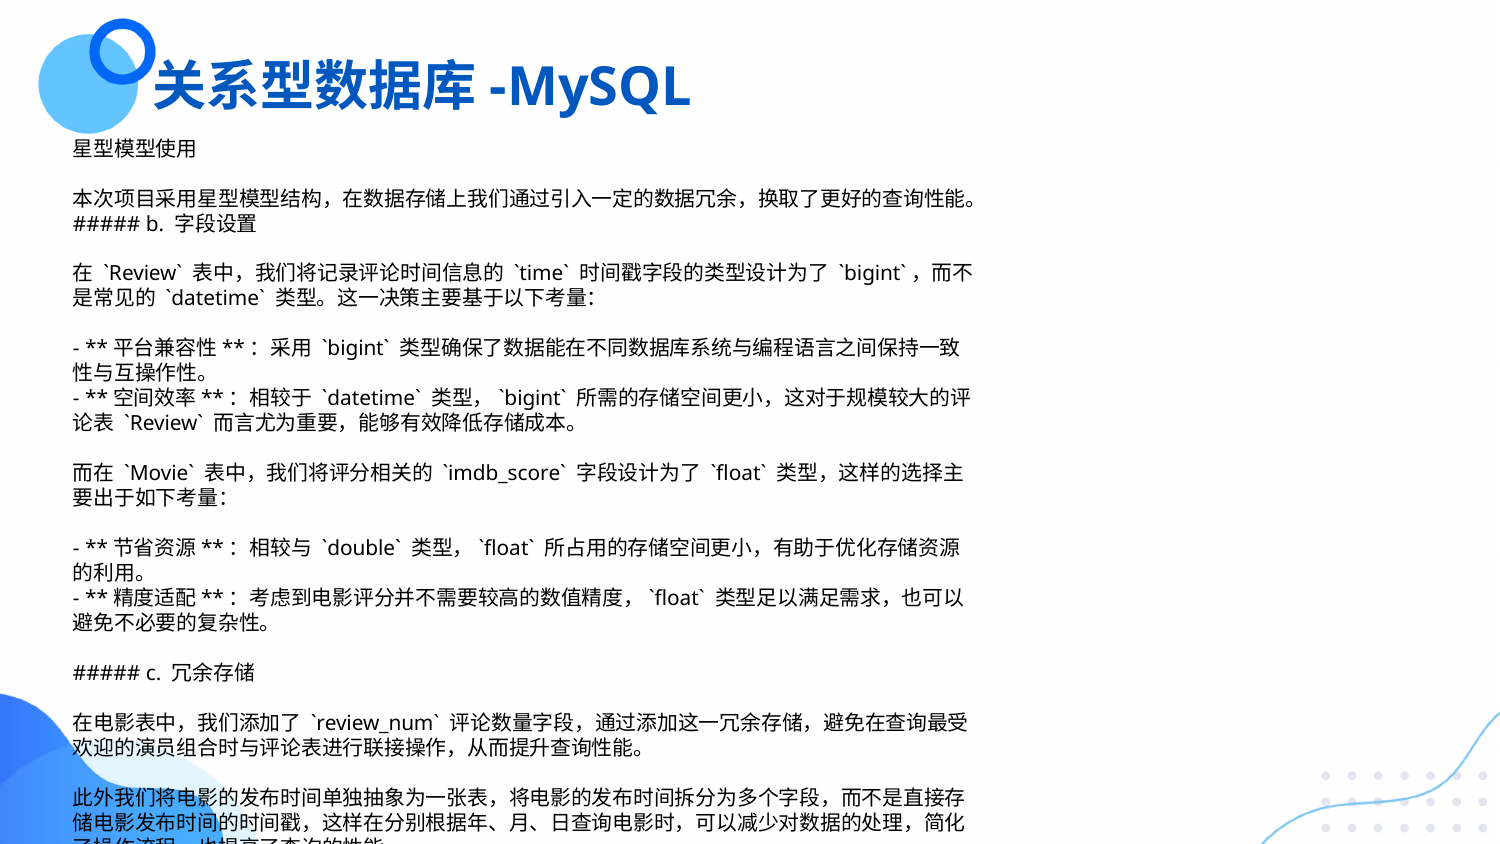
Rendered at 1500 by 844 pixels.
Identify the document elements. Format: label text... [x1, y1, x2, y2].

picture [0, 0, 1500, 844]
text_box 关系型数据库-MySQL [137, 27, 1463, 132]
text_box 星型模型使用 本次项目采用星型模型结构，在数据存储上我们通过引入一定的数据冗余，换取了更好的查询性能。 ##### b. 字段设置 在 `Review` 表中，我们将记录评论时间信息的 `time` 时间戳字段的类型设计为了 `bigint`，而不是常见的 `datetime` 类型。这一决策主要基于以下考量： - **平台兼容性**：采用 `bigint` 类型确保了数据能在不同数据库系统与编程语言之间保持一致性与互操作性。 - **空间效率**：相较于 `datetime` 类型，`bigint` 所需的存储空间更小，这对于规模较大的评论表 `Review` 而言尤为重要，能够有效降低存储成本。 而在 `Movie` 表中，我们将评分相关的 `imdb_score` 字段设计为了 `float` 类型，这样的选择主要出于如下考量： - **节省资源**：相较与 `double` 类型，`float` 所占用的存储空间更小，有助于优化存储资源的利用。 - **精度适配**：考虑到电影评分并不需要较高的数值精度，`float` 类型足以满足需求，也可以避免不必要的复杂性。 ##### c. 冗余存储 在电影表中，我们添加了 `review_num` 评论数量字段，通过添加这一冗余存储，避免在查询最受欢迎的演员组合时与评论表进行联接操作，从而提升查询性能。 此外我们将电影的发布时间单独抽象为一张表，将电影的发布时间拆分为多个字段，而不是直接存储电影发布时间的时间戳，这样在分别根据年、月、日查询电影时，可以减少对数据的处理，简化了操作流程，也提高了查询的性能。 [58, 127, 992, 844]
